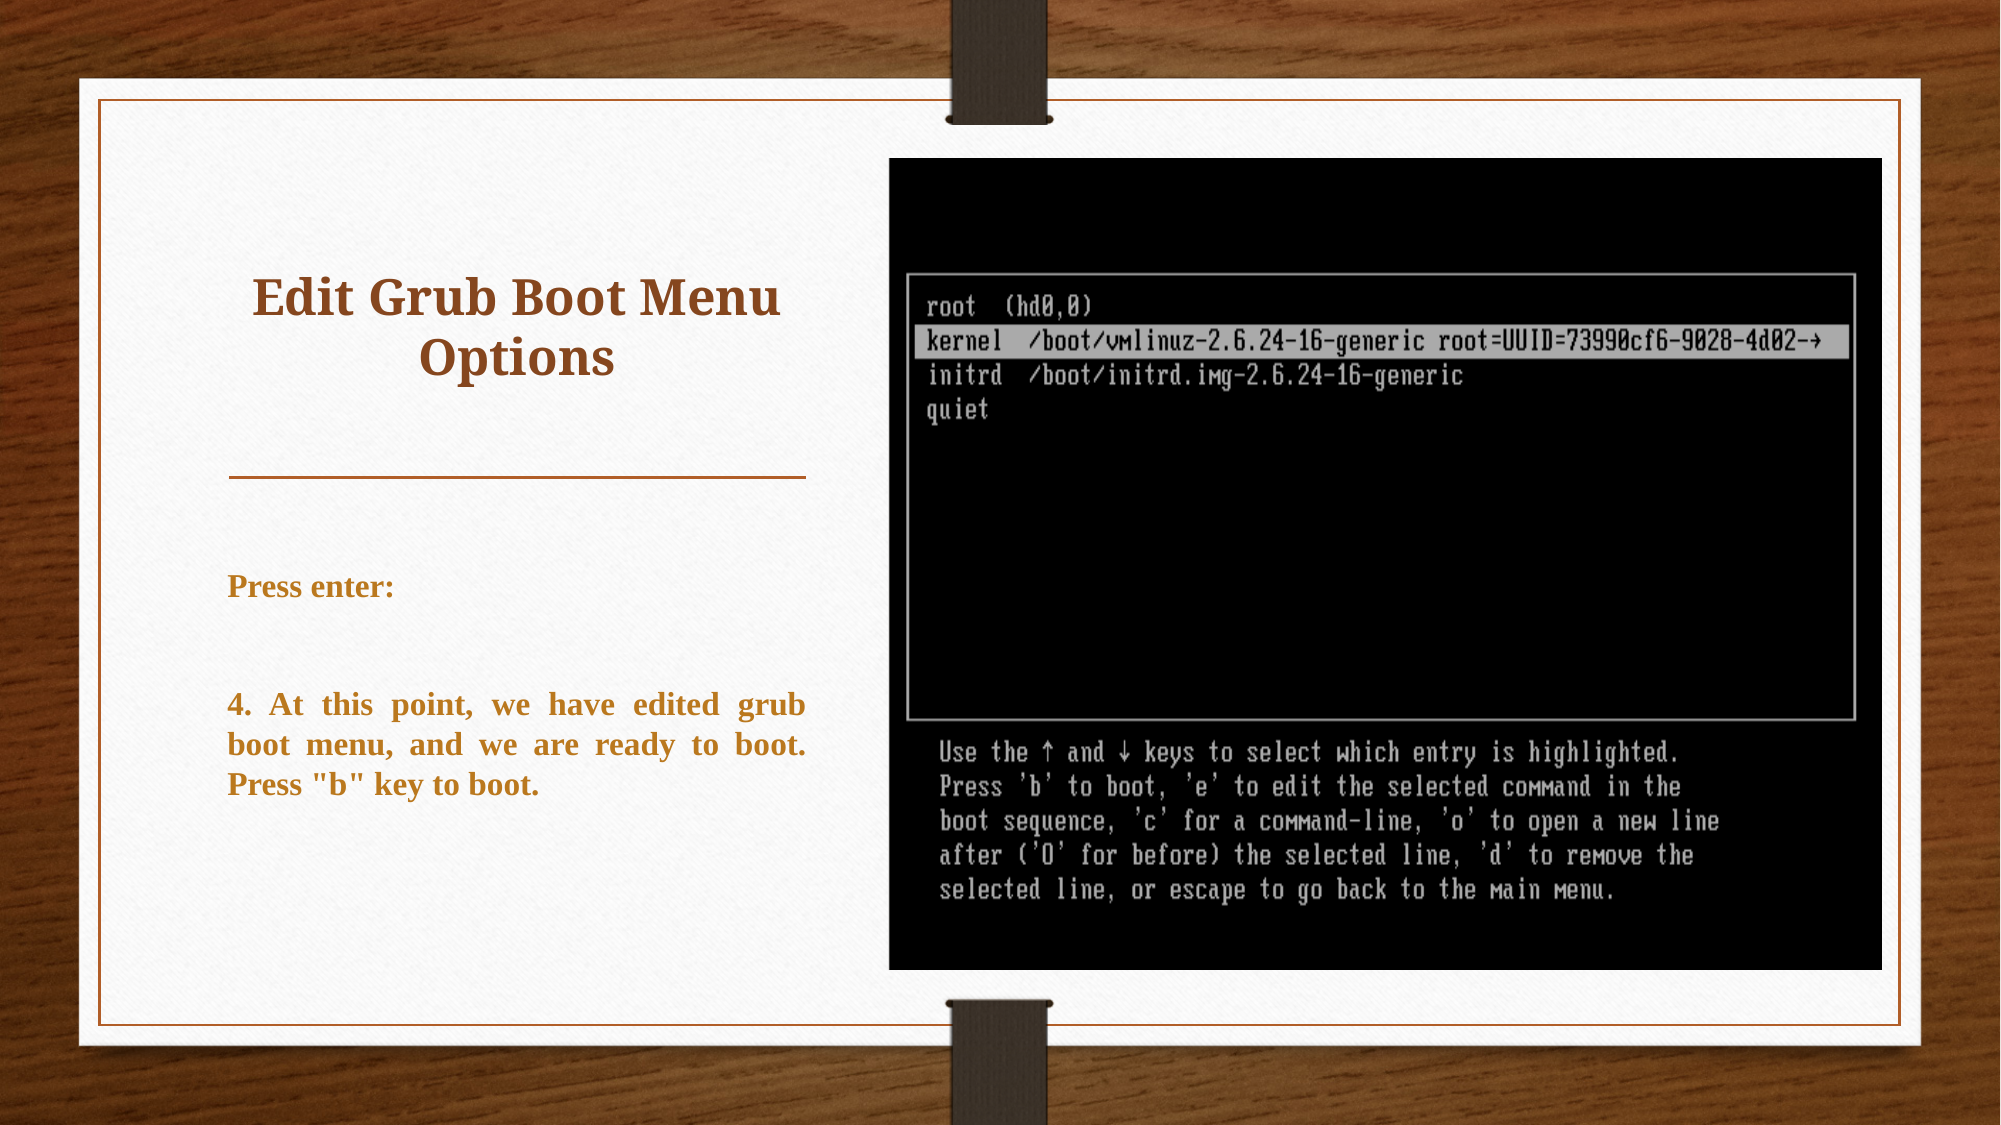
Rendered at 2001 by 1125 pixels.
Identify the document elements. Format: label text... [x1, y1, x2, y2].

title Edit Grub Boot Menu Options [212, 227, 823, 453]
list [888, 158, 1882, 970]
picture [101, 0, 2001, 1125]
list Press enter: 4. At this point, we have edited grub boot menu, and we are ready to boot. Press "b" key to boot. [212, 497, 823, 898]
picture [0, 0, 948, 1125]
